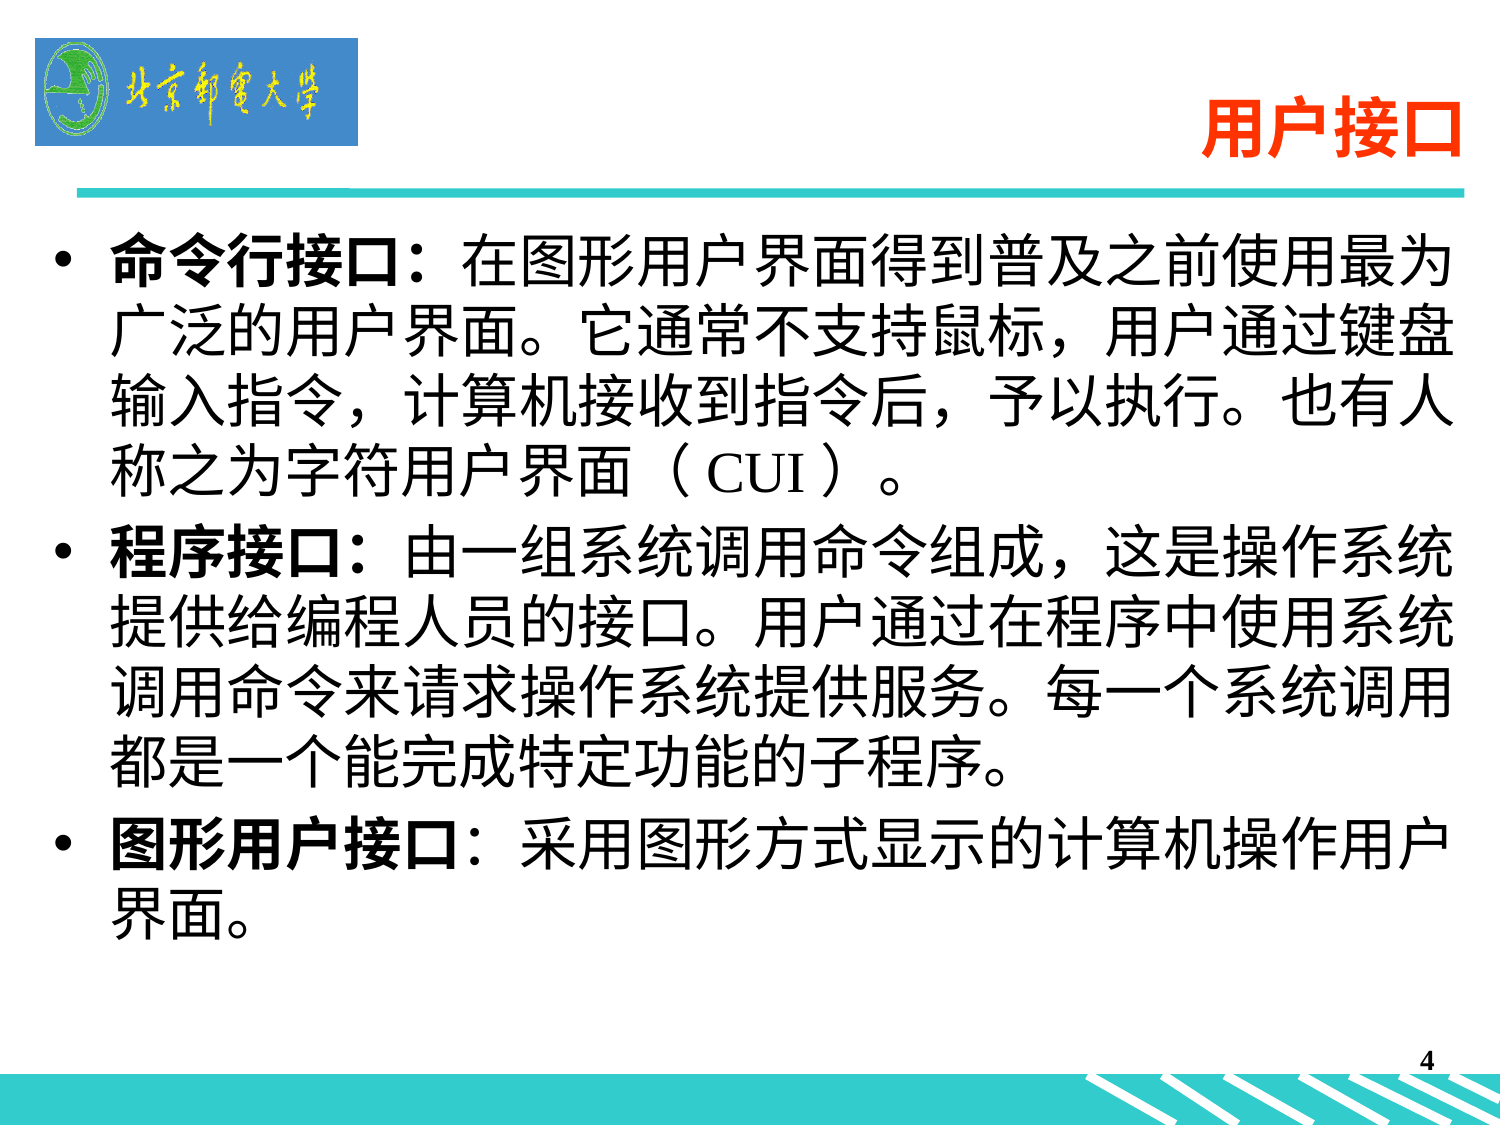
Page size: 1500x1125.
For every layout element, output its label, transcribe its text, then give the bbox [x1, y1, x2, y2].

title 用户接口 [207, 66, 1483, 185]
list 命令行接口：在图形用户界面得到普及之前使用最为广泛的用户界面。它通常不支持鼠标，用户通过键盘输入指令，计算机接收到指令后，予以执行。也有人称之为字符用户界面（CUI）。 程序接口：由一组系统调用命令组成，这是操作系统提供给编程人员的接口。用户通过在程序中使用系统调用命令来请求操作系统提供服务。每一个系统调用都是一个能完成特定功能的子程序。 图形用户接口：采用图形方式显示的计算机操作用户界面。 [38, 216, 1471, 973]
slide_number 4 [1137, 1037, 1450, 1113]
picture [34, 37, 358, 146]
